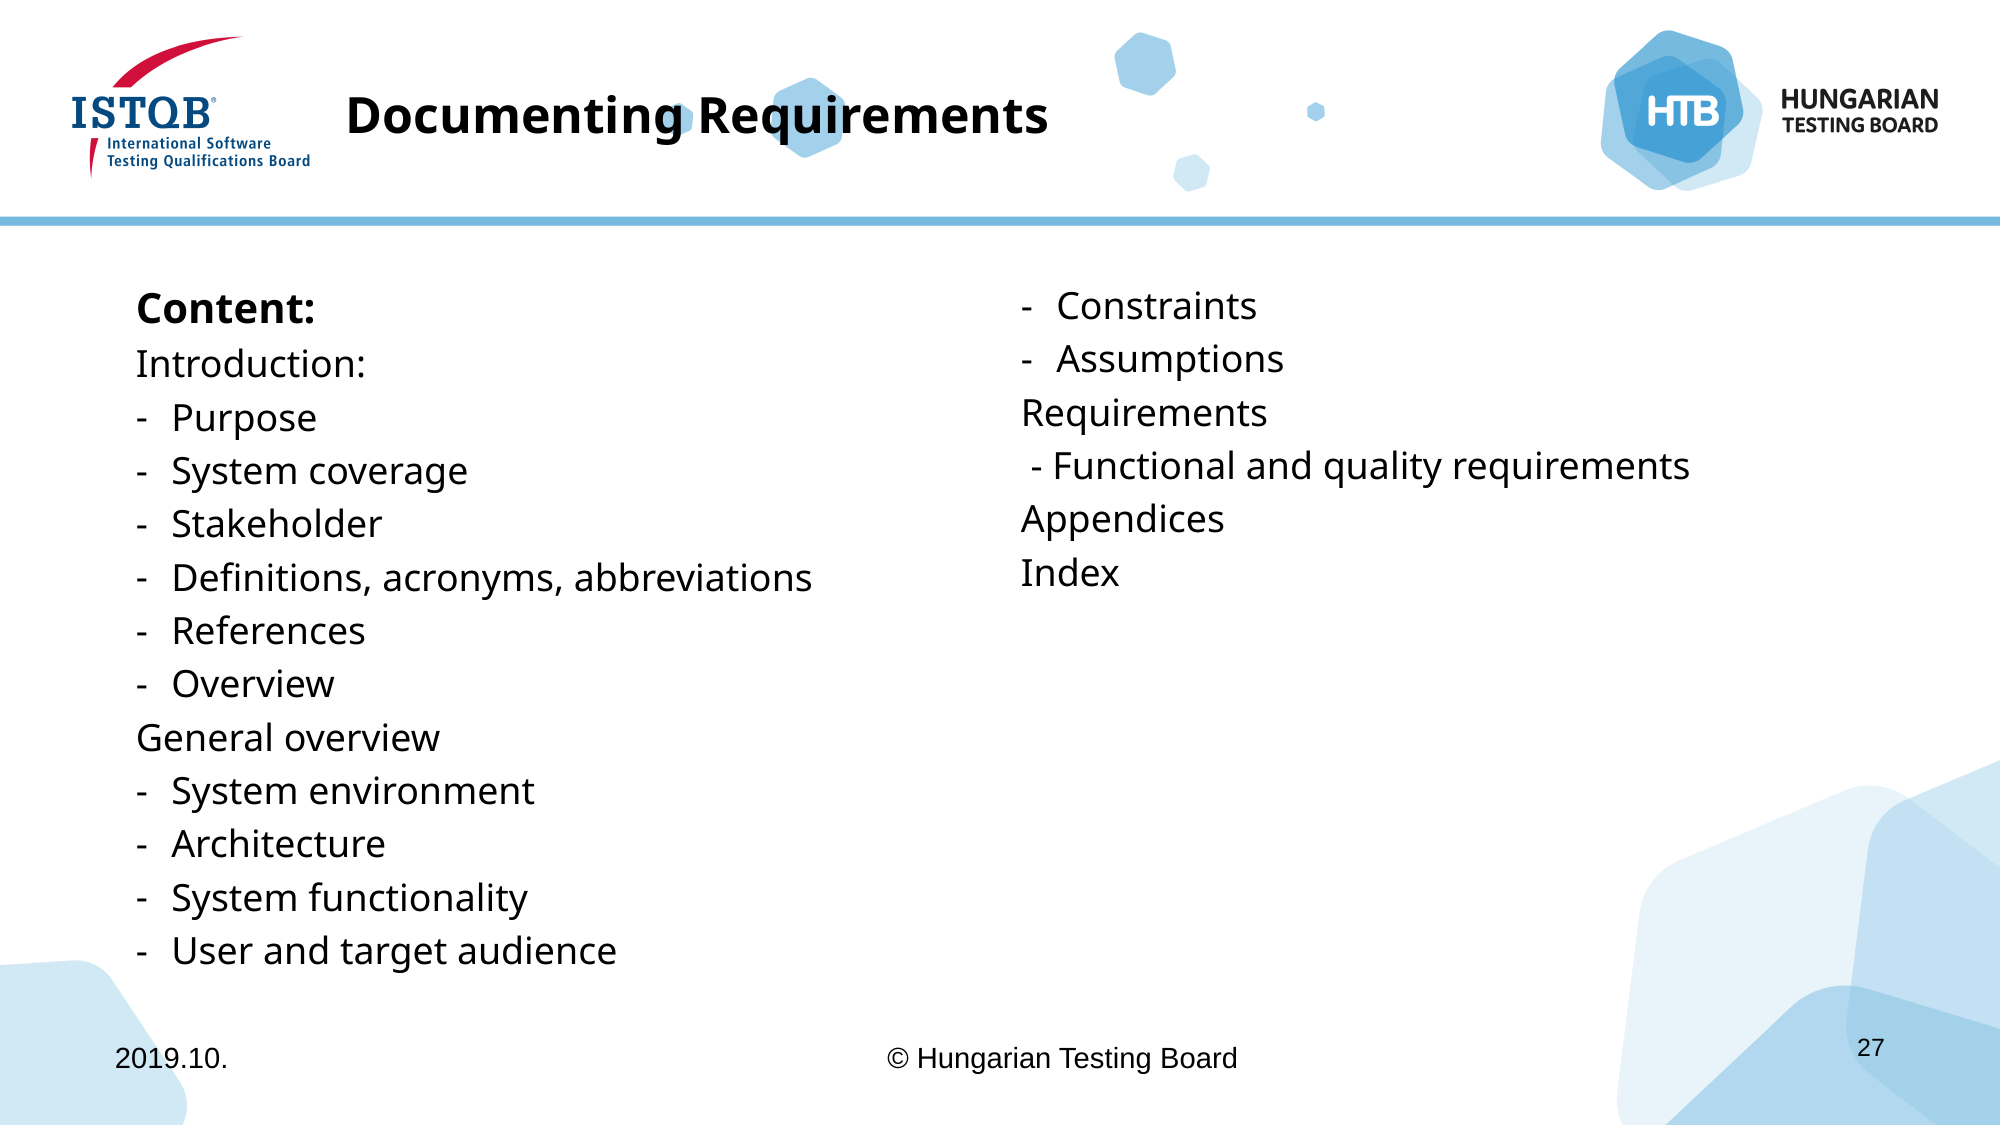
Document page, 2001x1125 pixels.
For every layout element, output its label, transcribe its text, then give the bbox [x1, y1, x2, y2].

slide_number 27 [1551, 1024, 1900, 1103]
slide_number 2019.10. [99, 1024, 567, 1103]
list Content: Introduction: Purpose System coverage Stakeholder Definitions, acronyms, abbreviations References Overview General overview System environment Architecture System functionality User and target audience Constraints Assumptions Requirements - Functional and quality requirements Appendices Index [99, 267, 1900, 991]
picture [0, 1, 2000, 226]
title Documenting Requirements [330, 70, 1571, 156]
footer © Hungarian Testing Board [621, 1024, 1505, 1103]
picture [0, 729, 2000, 1125]
